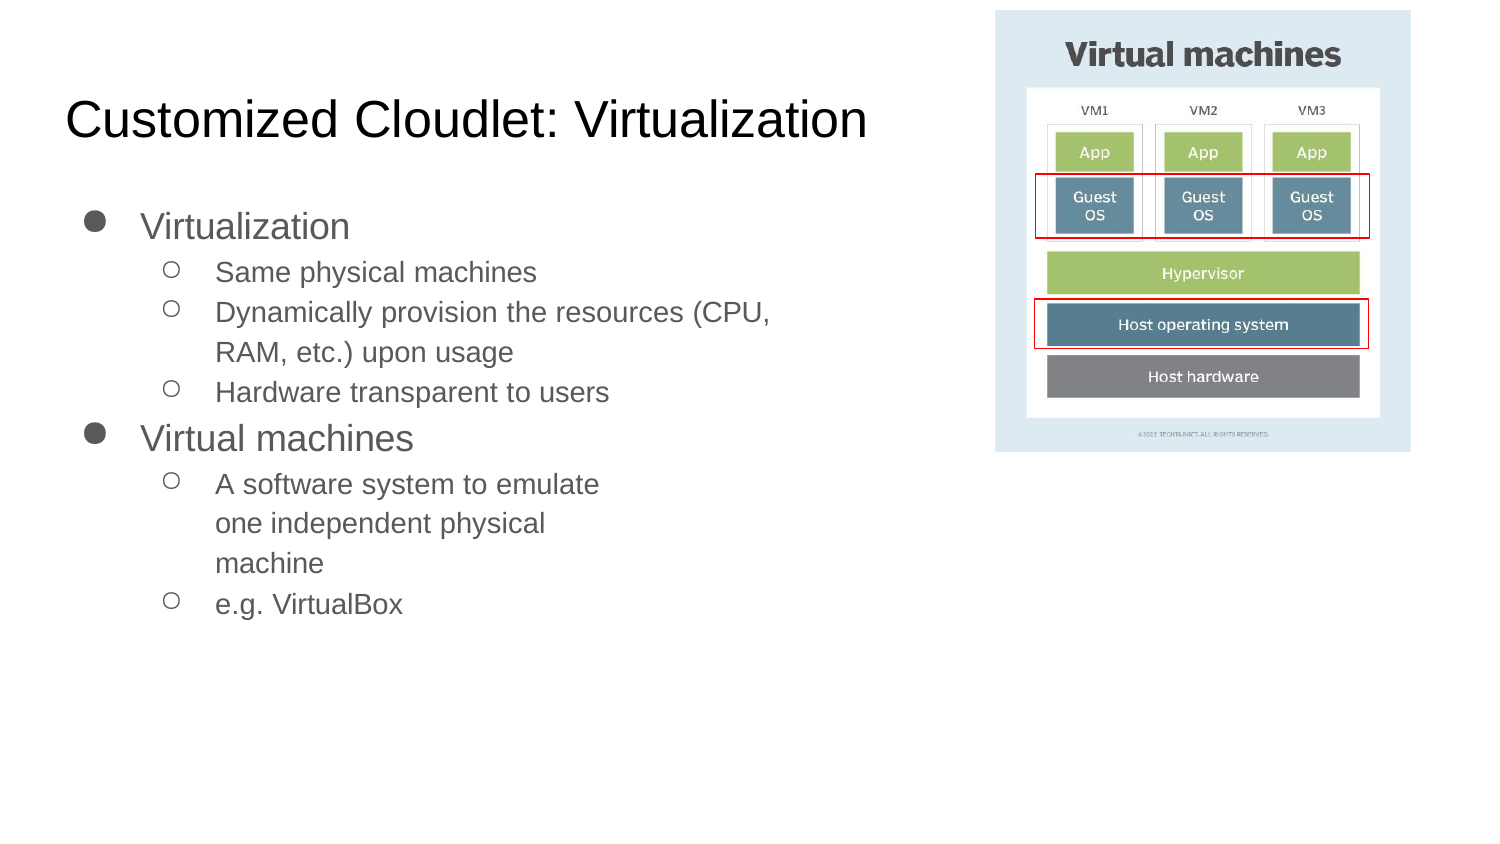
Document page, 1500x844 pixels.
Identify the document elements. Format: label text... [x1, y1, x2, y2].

list Virtualization Same physical machines Dynamically provision the resources (CPU, RAM, etc.) upon usage Hardware transparent to users Virtual machines A software system to emulate one independent physical machine e.g. VirtualBox [77, 190, 772, 677]
title Customized Cloudlet: Virtualization [63, 82, 990, 227]
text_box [995, 10, 1411, 453]
